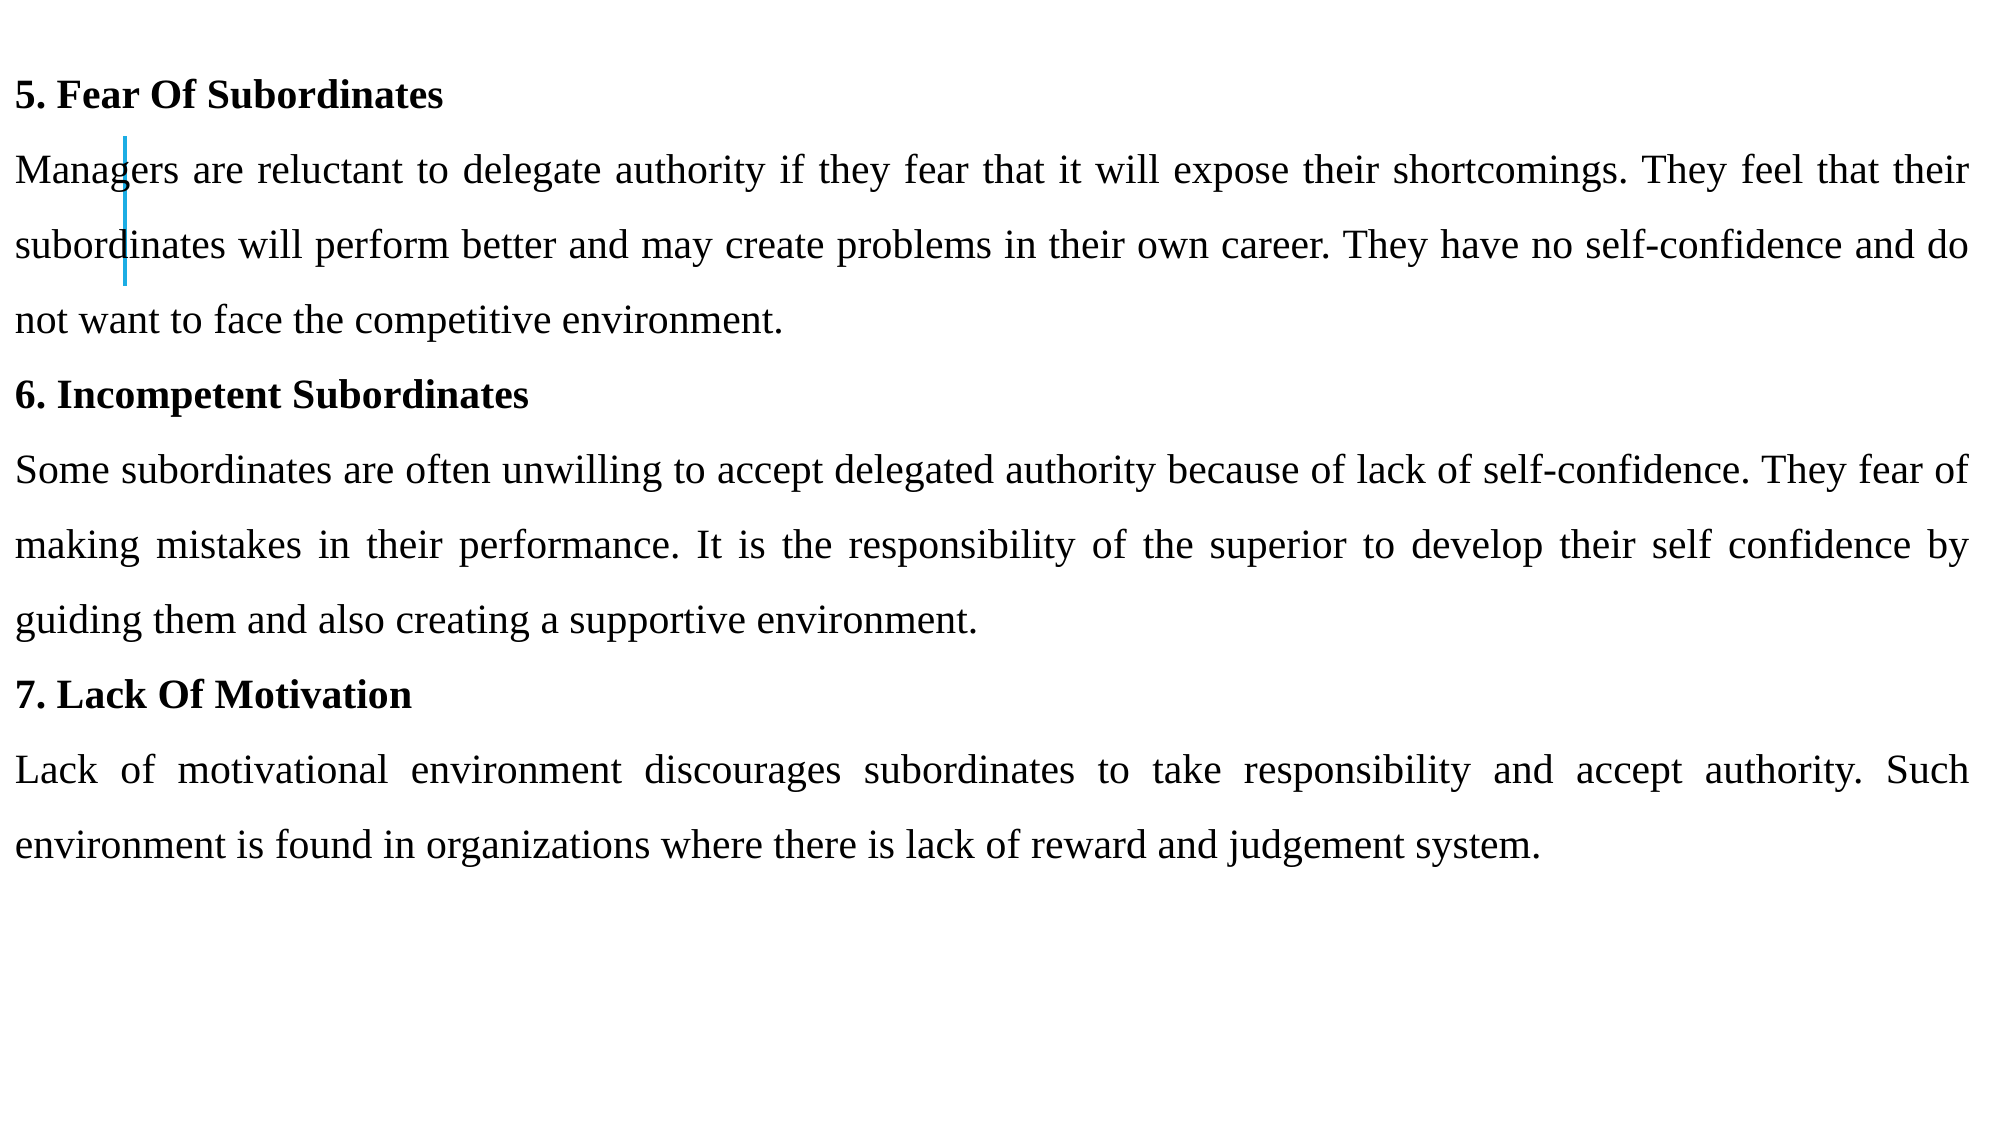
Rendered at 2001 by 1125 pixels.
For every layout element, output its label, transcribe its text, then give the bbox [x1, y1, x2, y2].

text_box 5. Fear Of Subordinates Managers are reluctant to delegate authority if they fear that it will expose their shortcomings. They feel that their subordinates will perform better and may create problems in their own career. They have no self-confidence and do not want to face the competitive environment. 6. Incompetent Subordinates Some subordinates are often unwilling to accept delegated authority because of lack of self-confidence. They fear of making mistakes in their performance. It is the responsibility of the superior to develop their self confidence by guiding them and also creating a supportive environment. 7. Lack Of Motivation Lack of motivational environment discourages subordinates to take responsibility and accept authority. Such environment is found in organizations where there is lack of reward and judgement system. [0, 34, 1987, 1125]
